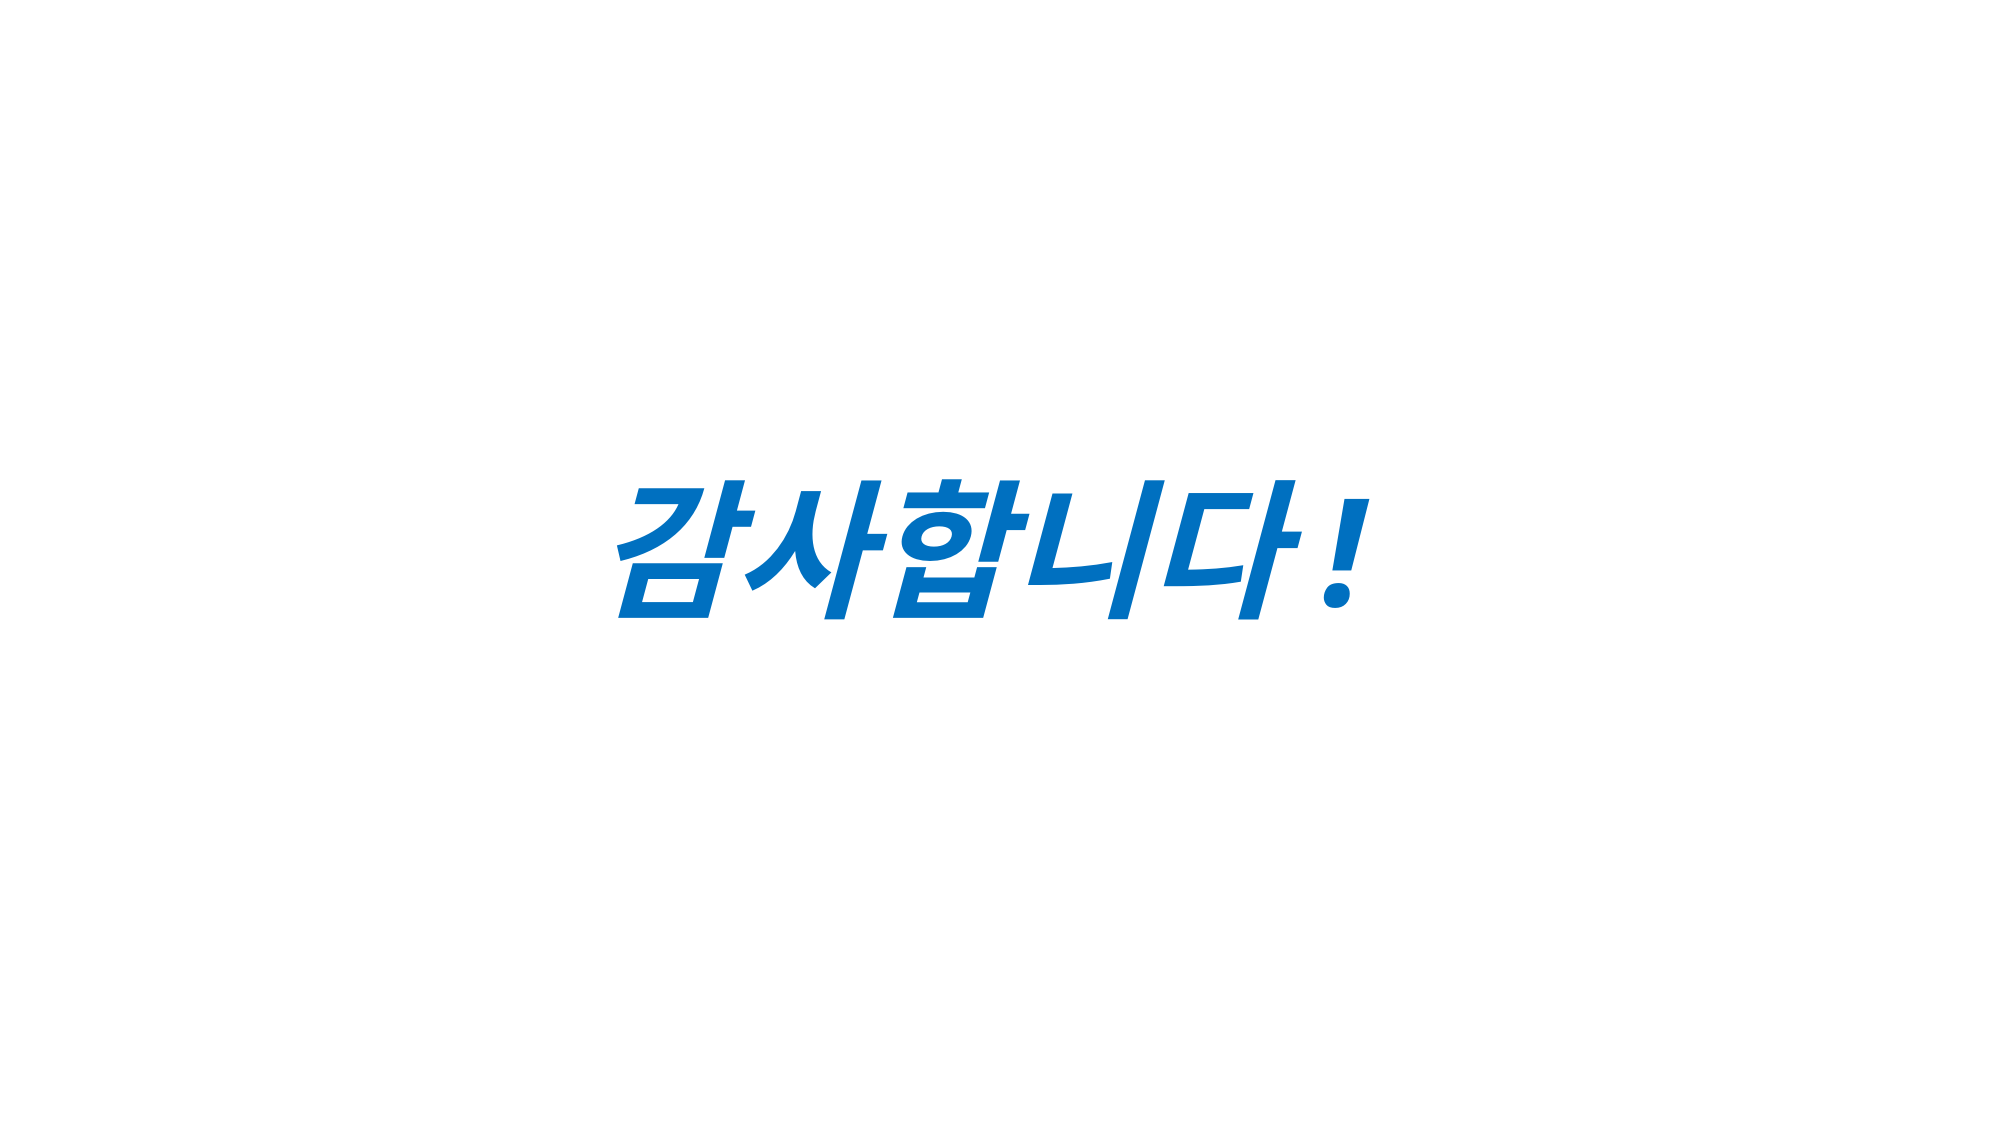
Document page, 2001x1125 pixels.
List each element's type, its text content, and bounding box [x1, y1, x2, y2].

text_box 감사합니다! [581, 448, 1437, 644]
